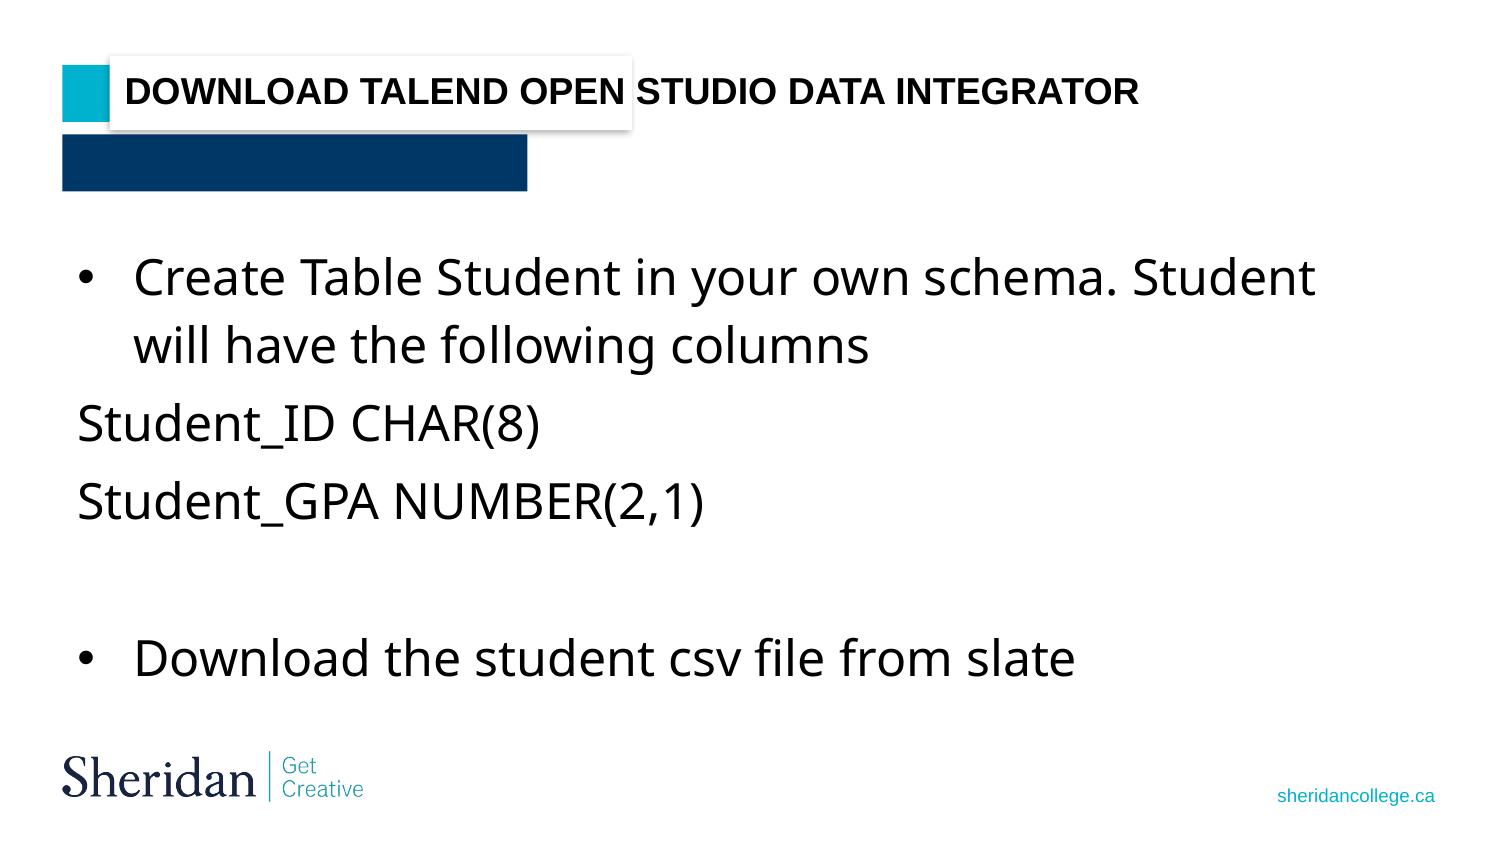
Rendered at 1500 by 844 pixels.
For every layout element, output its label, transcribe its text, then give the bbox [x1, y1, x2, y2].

picture [62, 751, 363, 802]
list Download Talend open studio data integrator [109, 59, 1341, 120]
list Create Table Student in your own schema. Student will have the following columns Student_ID CHAR(8) Student_GPA NUMBER(2,1) Download the student csv file from slate [62, 234, 1424, 713]
